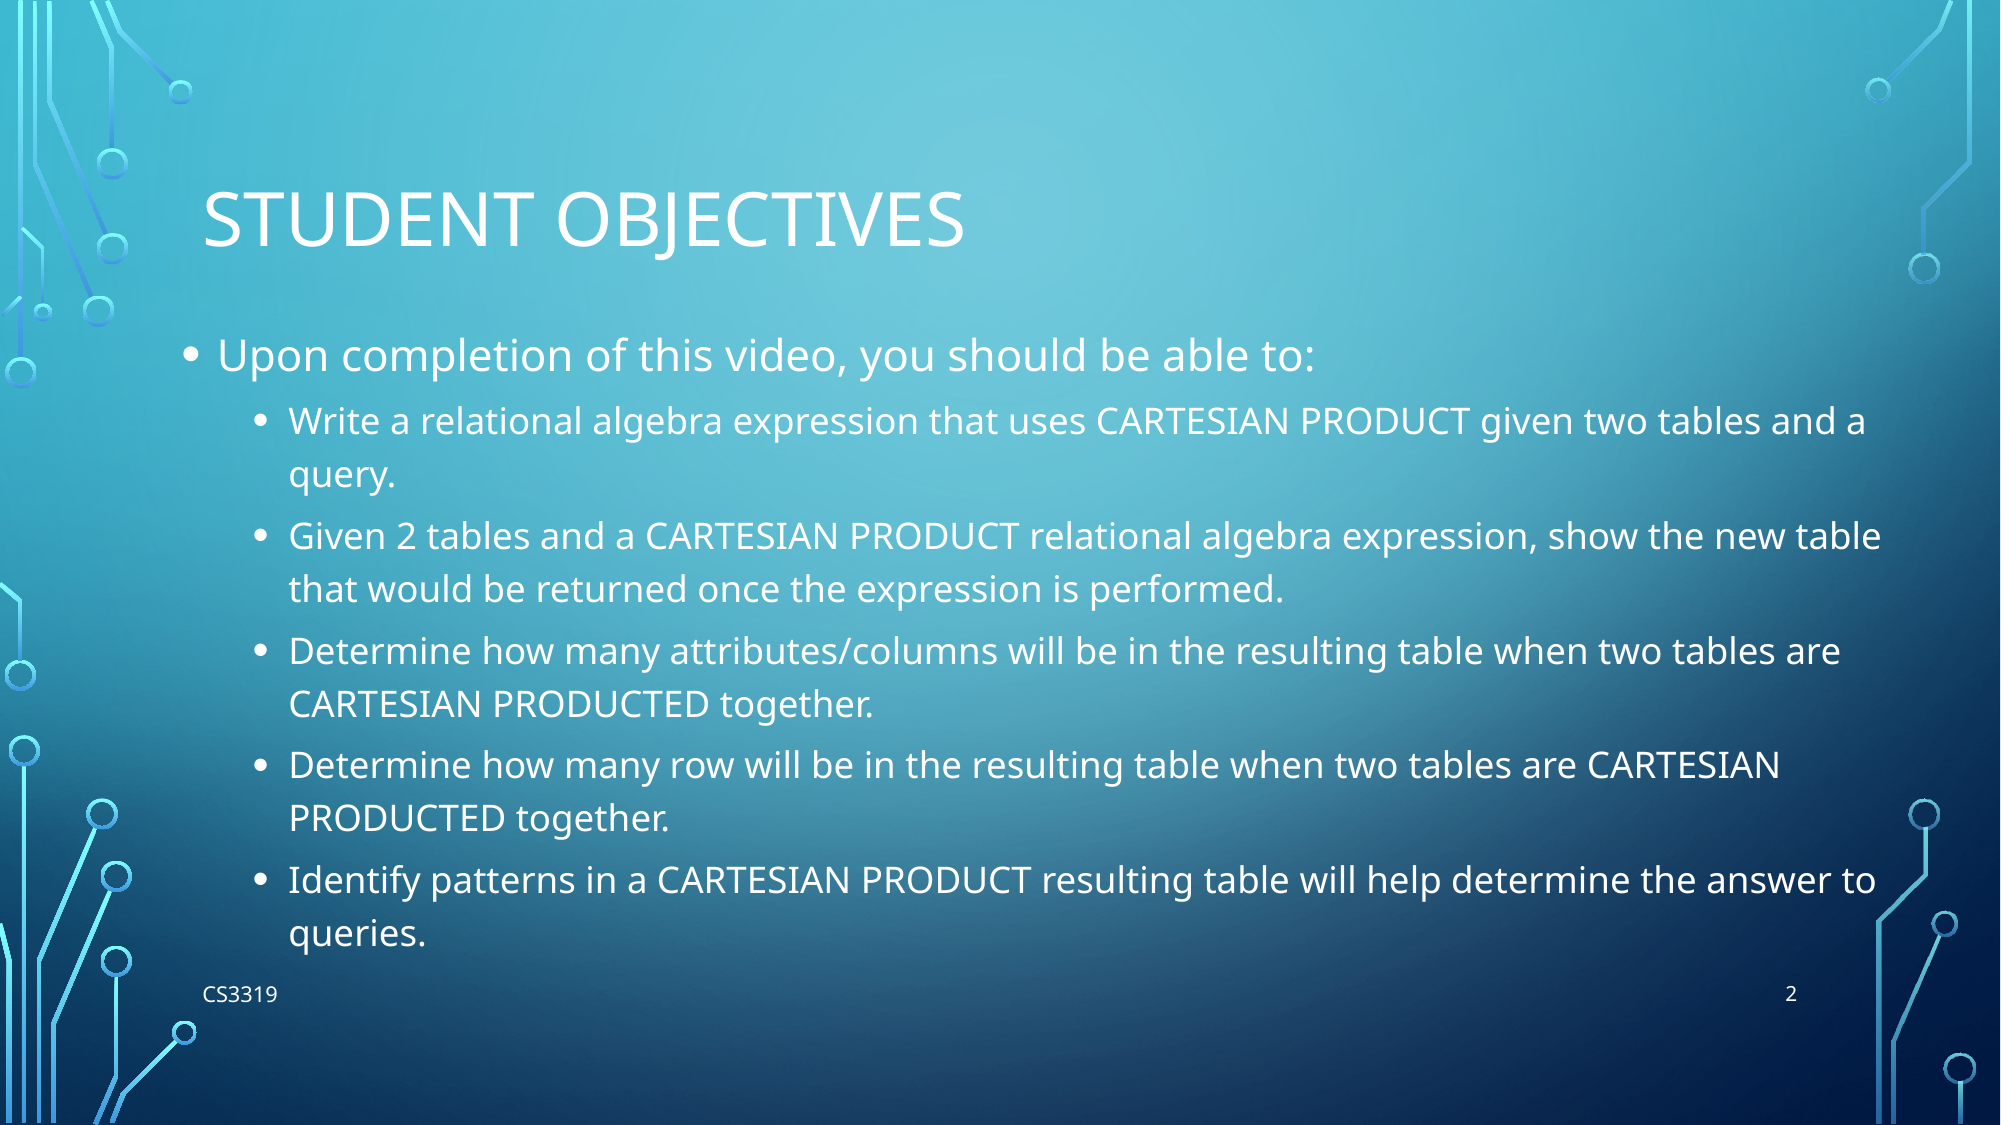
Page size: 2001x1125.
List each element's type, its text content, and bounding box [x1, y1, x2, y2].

footer CS3319 [187, 965, 1211, 1025]
list Upon completion of this video, you should be able to: Write a relational algebra expression that uses CARTESIAN PRODUCT given two tables and a query. Given 2 tables and a CARTESIAN PRODUCT relational algebra expression, show the new table that would be returned once the expression is performed. Determine how many attributes/columns will be in the resulting table when two tables are CARTESIAN PRODUCTED together. Determine how many row will be in the resulting table when two tables are CARTESIAN PRODUCTED together. Identify patterns in a CARTESIAN PRODUCT resulting table will help determine the answer to queries. [166, 309, 1907, 966]
title Student Objectives [187, 101, 1813, 309]
slide_number 2 [1596, 965, 1813, 1025]
